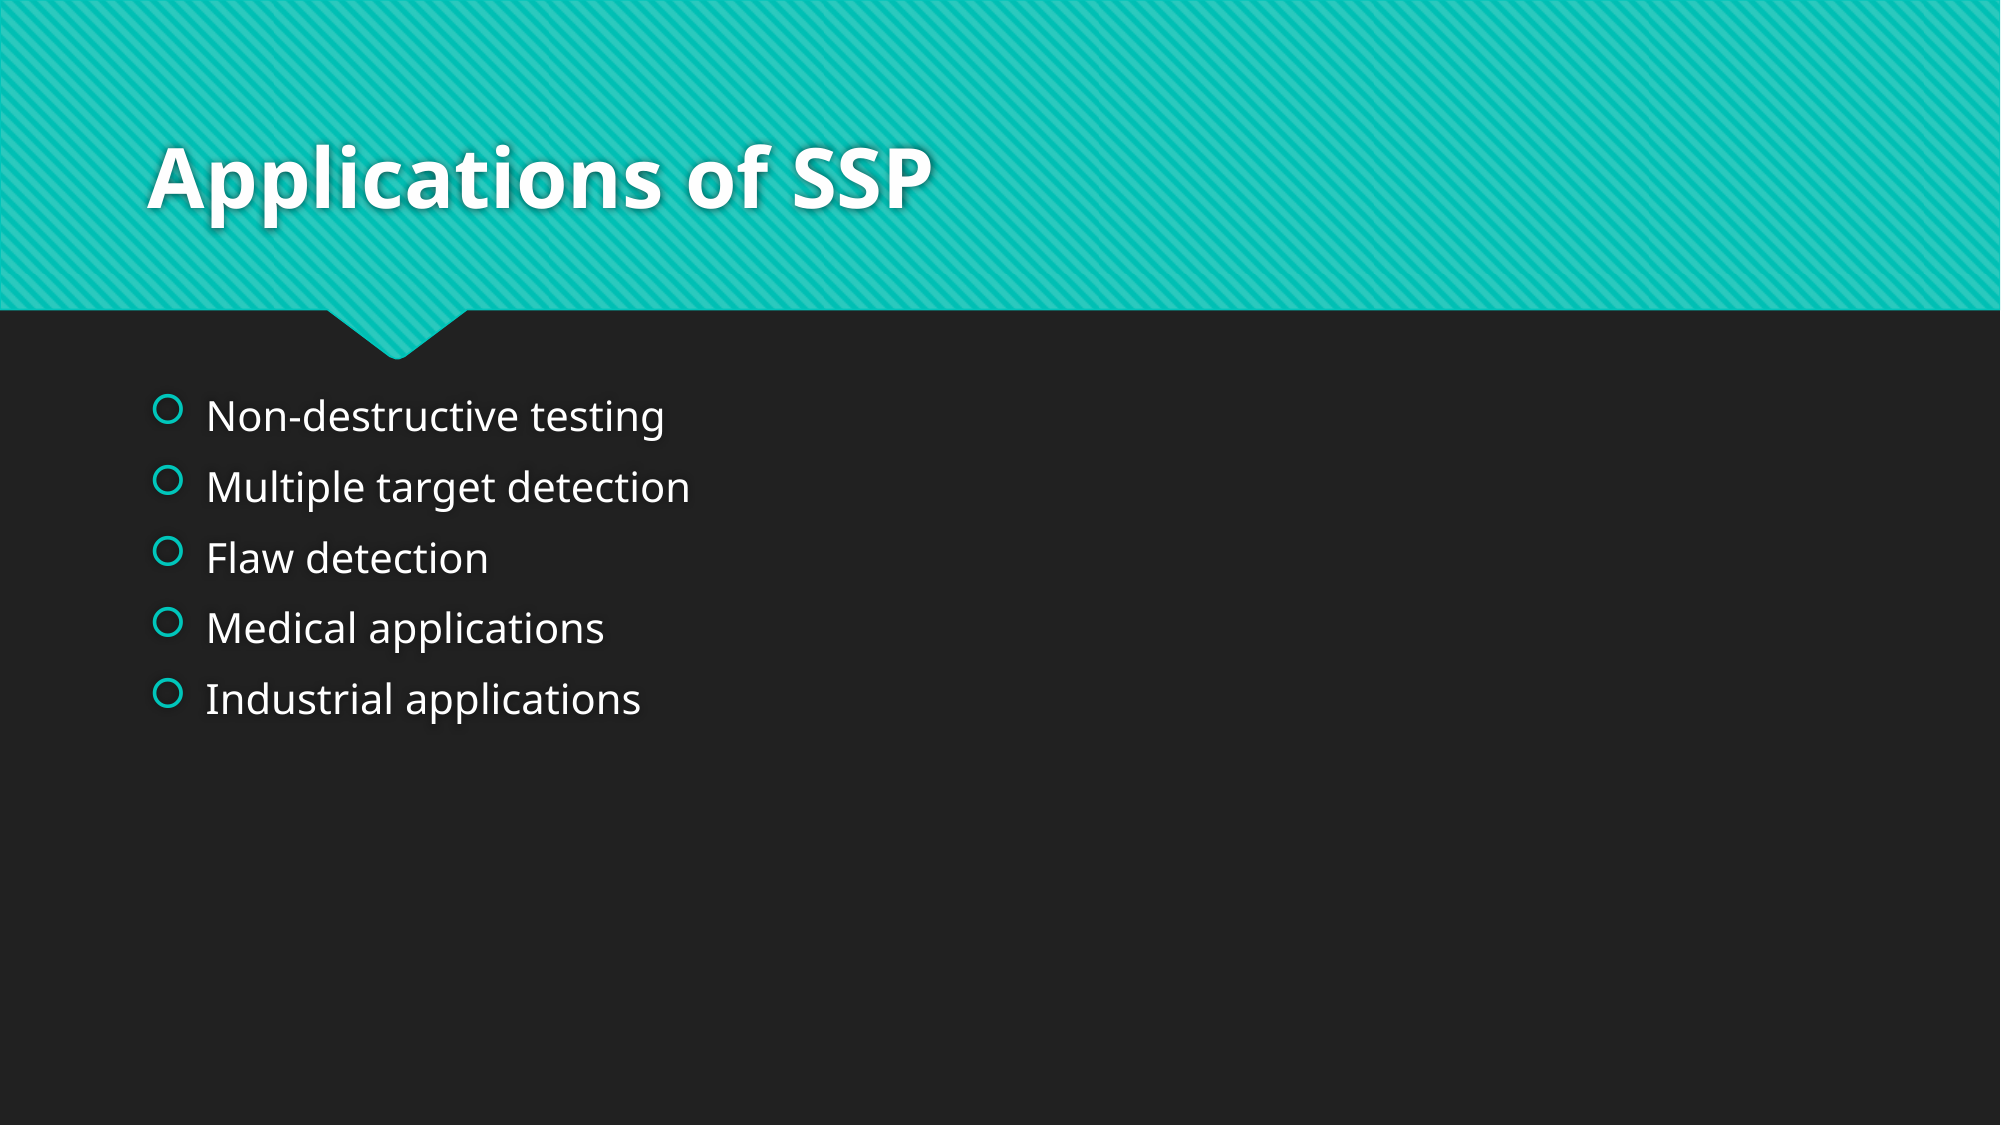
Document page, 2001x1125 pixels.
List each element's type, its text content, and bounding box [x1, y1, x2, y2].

title Applications of SSP [132, 73, 1868, 233]
list Non-destructive testing Multiple target detection Flaw detection Medical applications Industrial applications [134, 364, 1866, 962]
